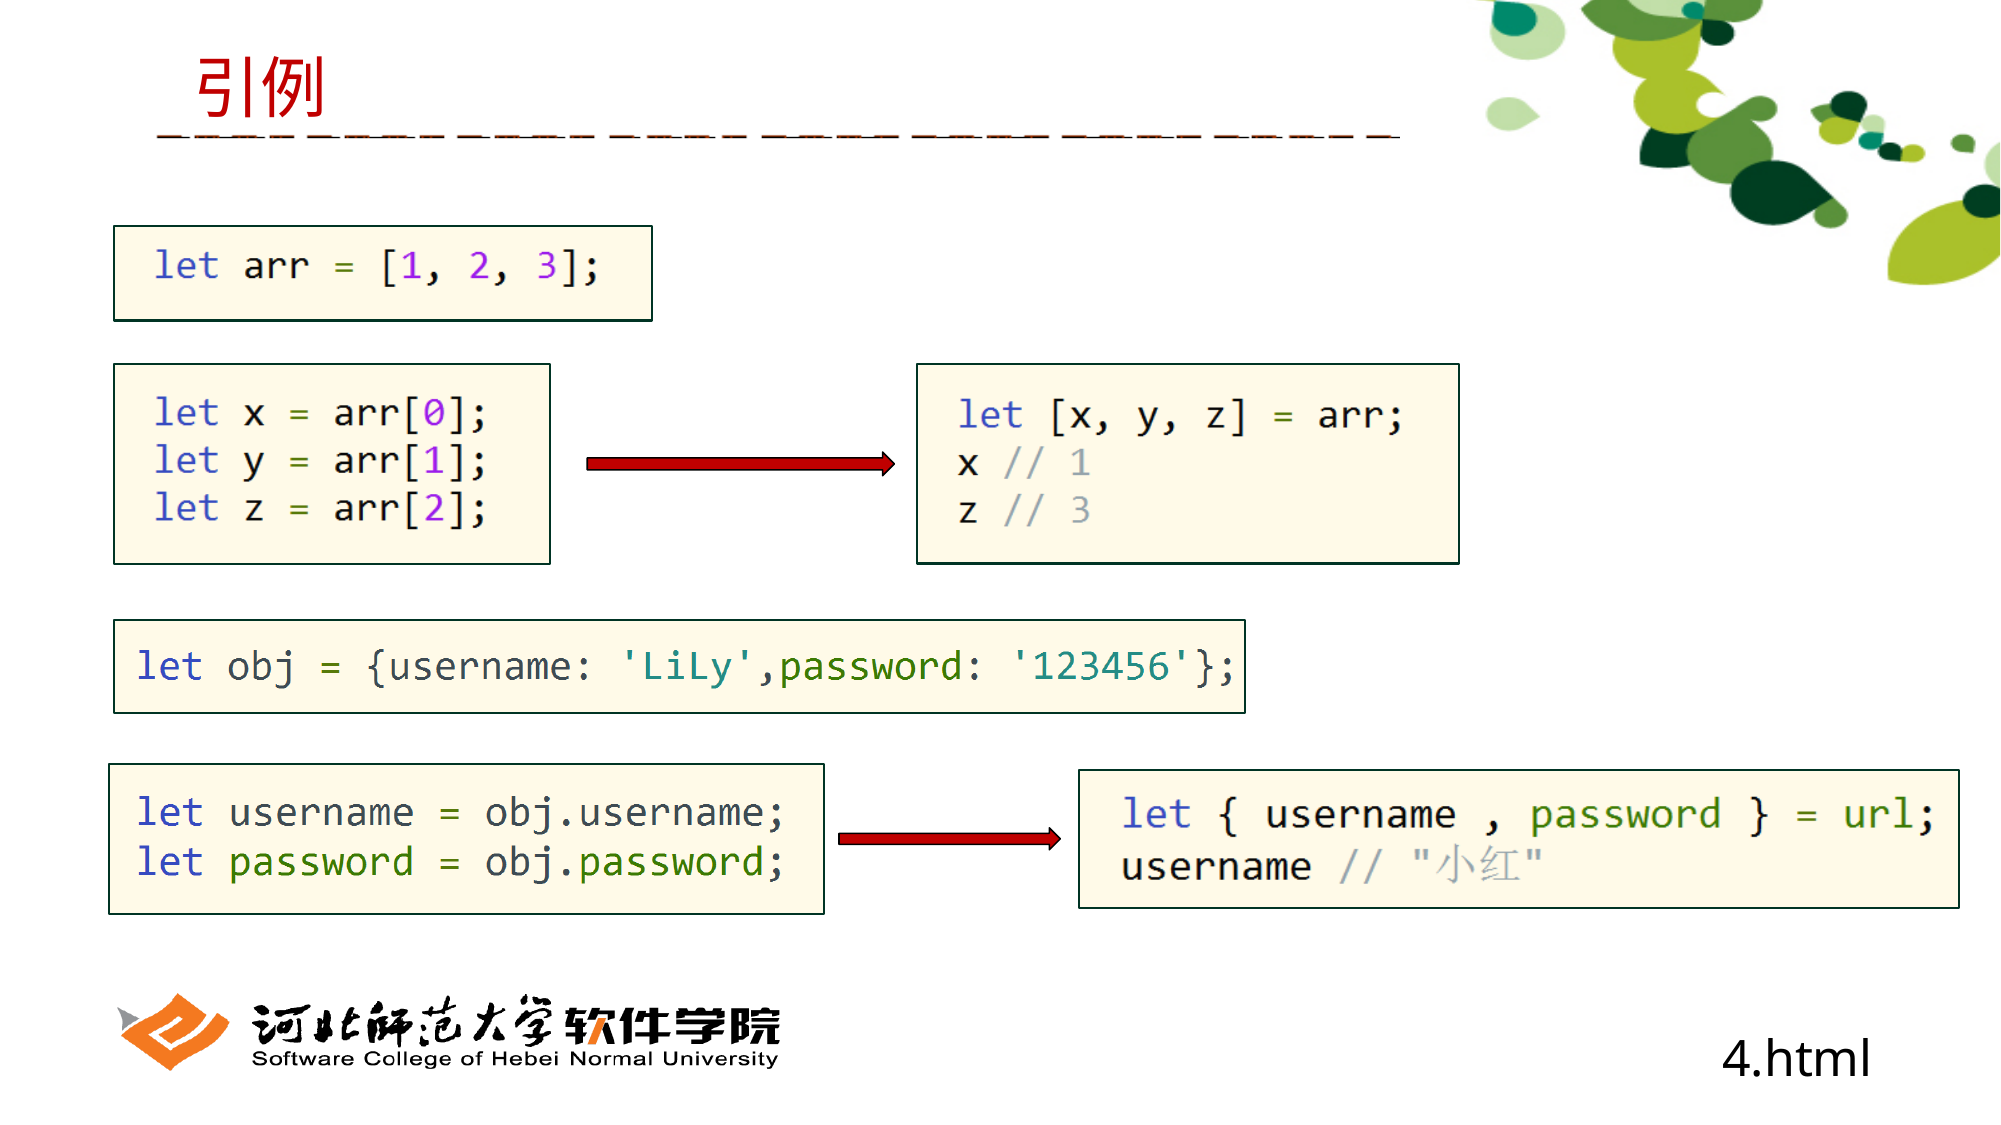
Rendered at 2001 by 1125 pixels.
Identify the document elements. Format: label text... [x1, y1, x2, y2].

text_box [587, 452, 895, 476]
picture [0, 0, 2001, 1125]
list 引例 [178, 38, 1523, 120]
text_box 4.html [1707, 1018, 1888, 1094]
text_box [838, 827, 1061, 850]
